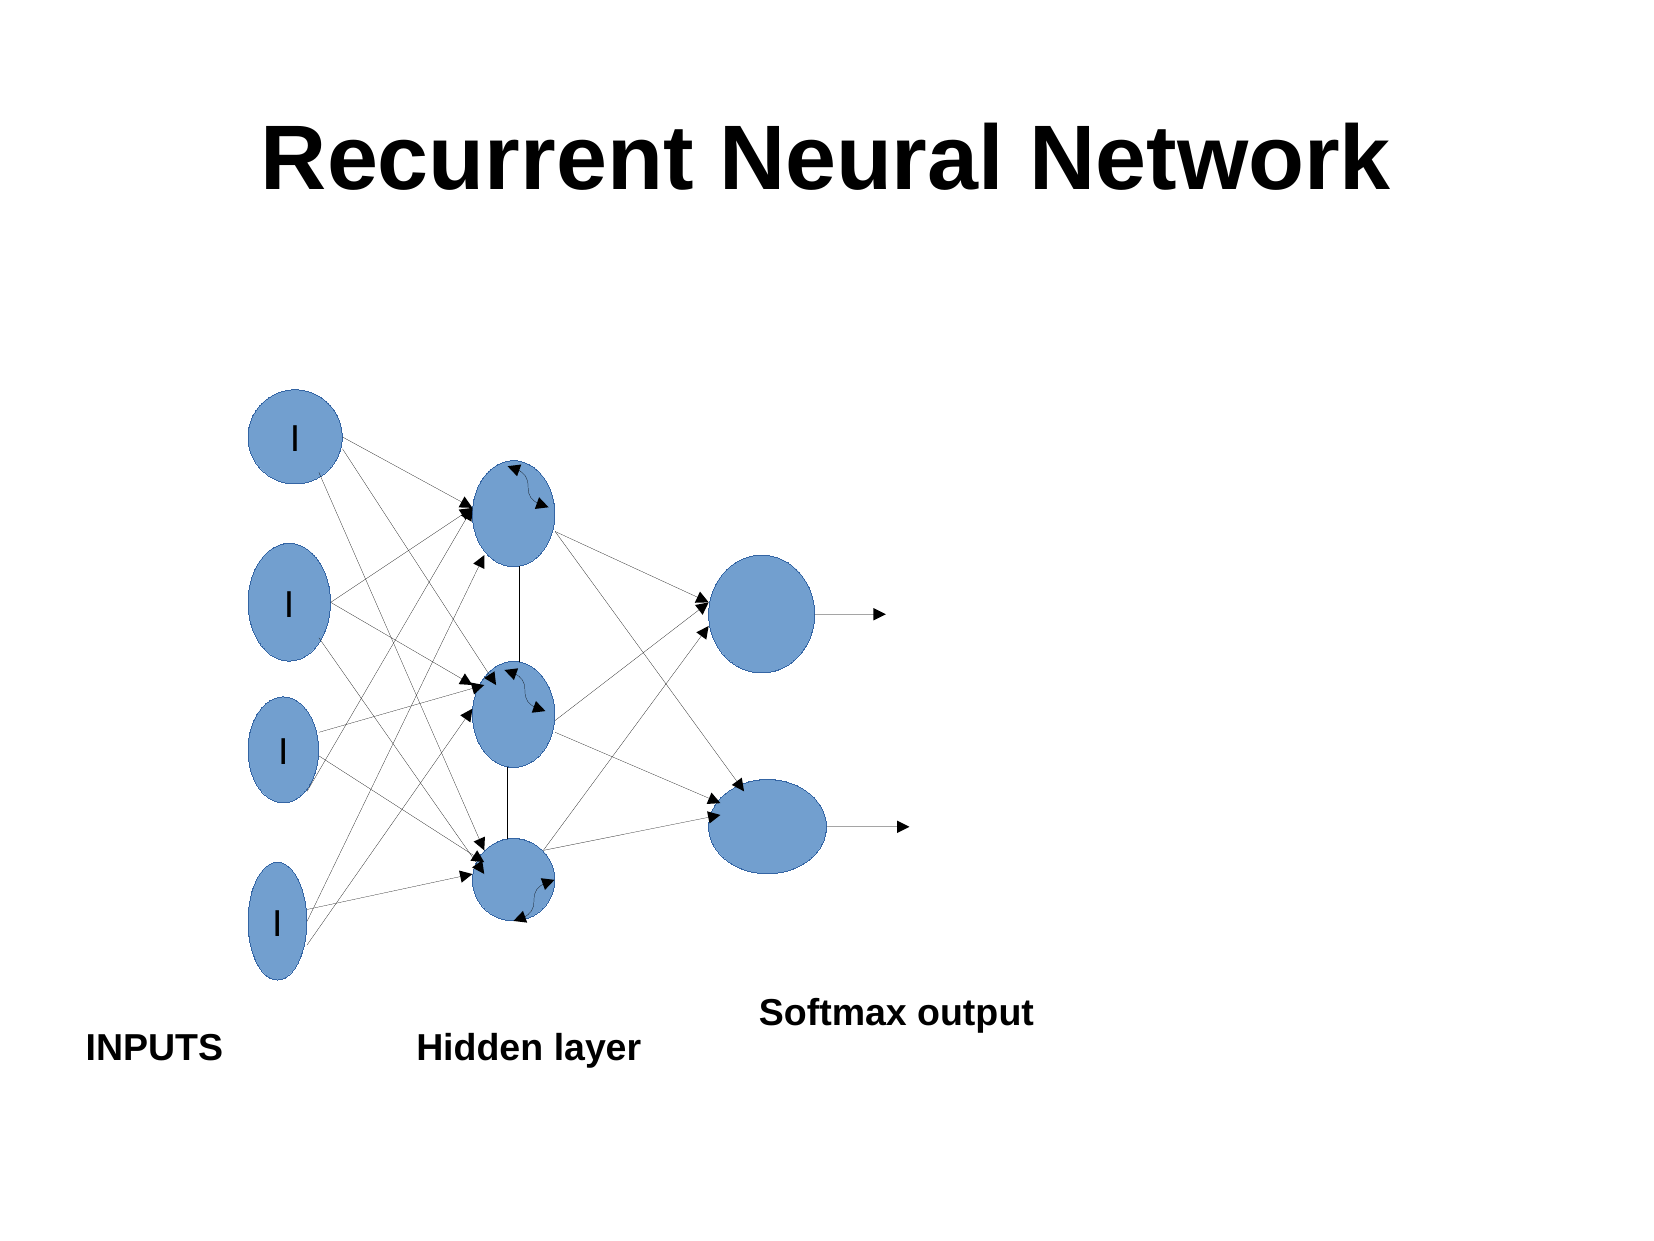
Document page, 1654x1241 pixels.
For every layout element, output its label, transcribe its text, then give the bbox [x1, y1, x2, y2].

text_box [467, 509, 473, 522]
text_box [814, 608, 886, 621]
text_box I [248, 862, 307, 981]
text_box [421, 708, 473, 783]
text_box I [248, 389, 343, 484]
text_box [507, 464, 549, 509]
text_box [543, 811, 721, 851]
text_box [453, 620, 497, 686]
text_box Softmax output [744, 980, 1063, 1037]
text_box [643, 602, 709, 653]
text_box [555, 531, 745, 792]
text_box [666, 625, 709, 683]
text_box [472, 838, 555, 921]
text_box [375, 682, 485, 717]
text_box [330, 507, 473, 603]
text_box I [248, 543, 331, 662]
text_box [708, 555, 815, 673]
text_box [504, 668, 546, 713]
text_box [556, 531, 709, 603]
text_box [472, 661, 555, 768]
text_box [318, 637, 485, 875]
text_box Hidden layer [401, 1015, 697, 1073]
text_box [555, 732, 721, 804]
text_box [513, 878, 555, 923]
text_box [433, 662, 471, 685]
text_box [411, 555, 485, 705]
text_box [472, 460, 555, 567]
text_box [337, 870, 473, 904]
text_box INPUTS [70, 1015, 343, 1073]
text_box [342, 436, 472, 508]
text_box [826, 820, 910, 834]
text_box Recurrent Neural Network [82, 49, 1571, 257]
text_box [441, 753, 485, 851]
text_box [708, 779, 827, 874]
text_box [470, 850, 485, 863]
text_box I [248, 696, 319, 803]
